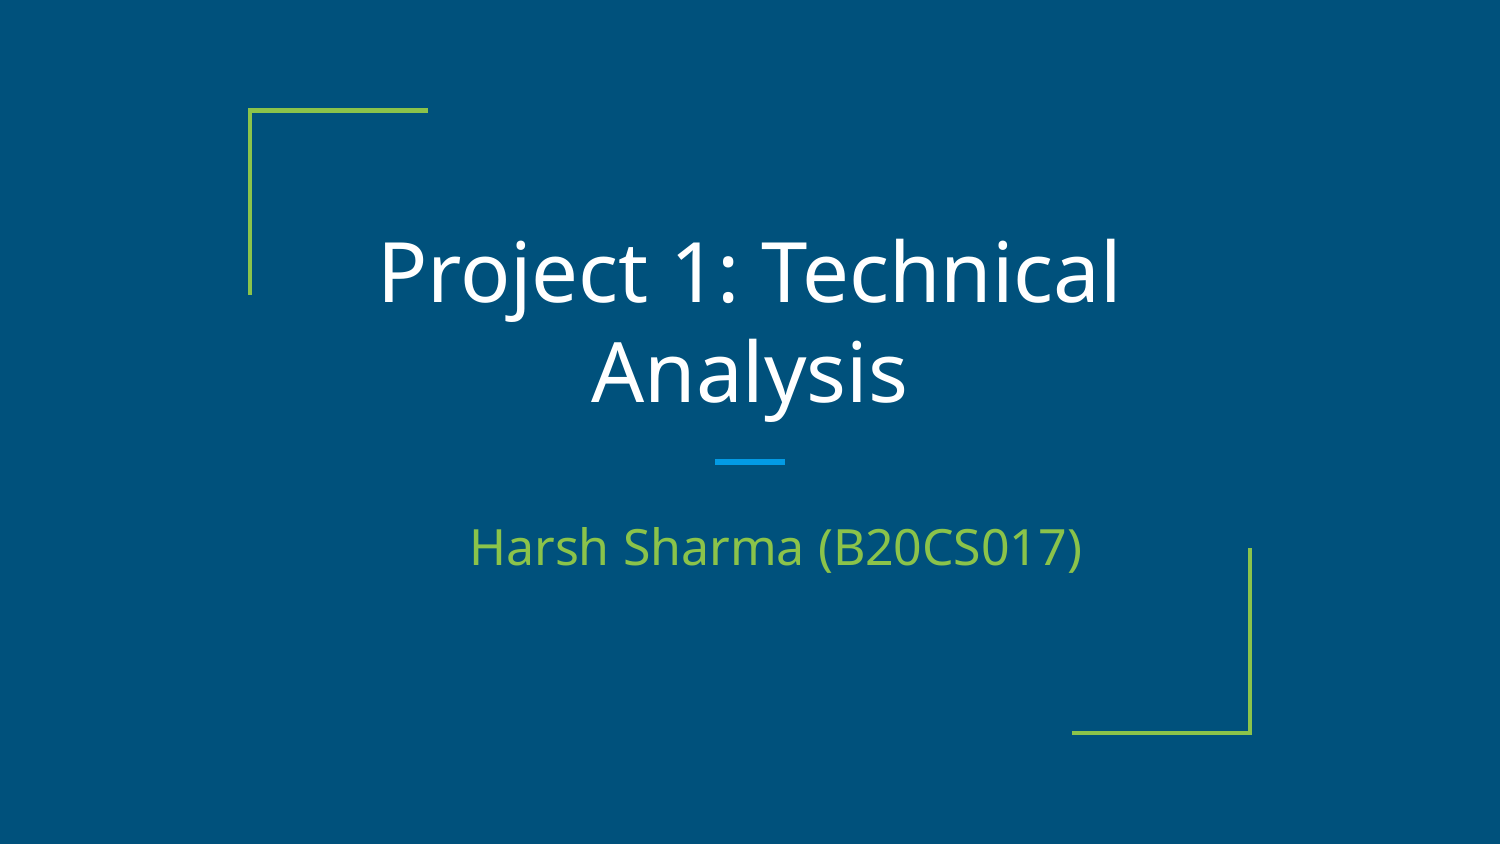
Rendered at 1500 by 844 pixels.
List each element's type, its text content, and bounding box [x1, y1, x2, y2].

subtitle Harsh Sharma (B20CS017) [275, 500, 1276, 740]
title Project 1: Technical Analysis [275, 195, 1225, 435]
